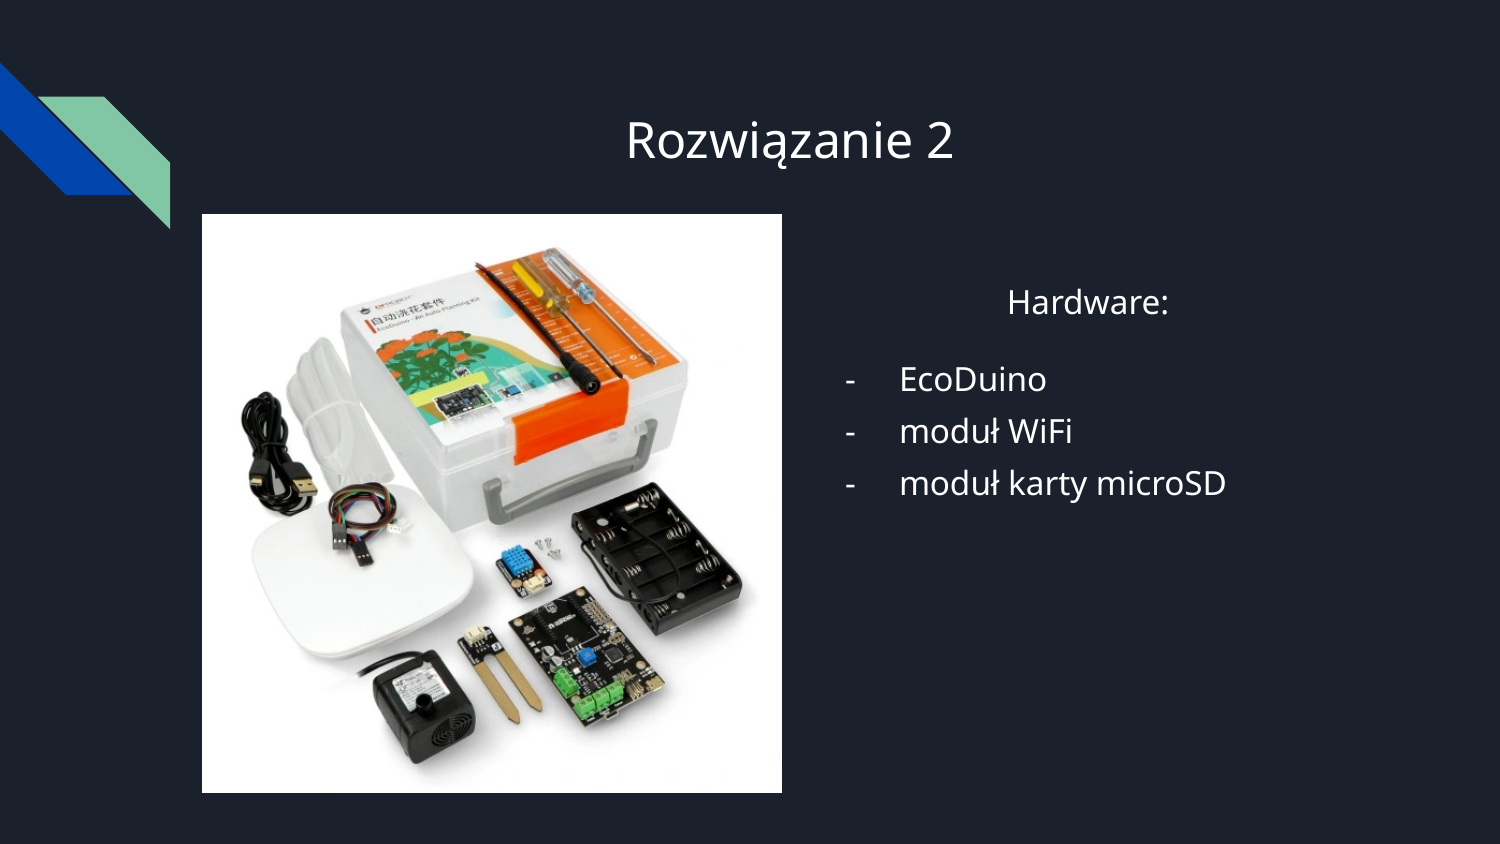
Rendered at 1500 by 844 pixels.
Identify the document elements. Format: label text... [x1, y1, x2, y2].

list Hardware: EcoDuino moduł WiFi moduł karty microSD [809, 257, 1368, 735]
picture [202, 214, 782, 794]
title Rozwiązanie 2 [212, 64, 1368, 215]
